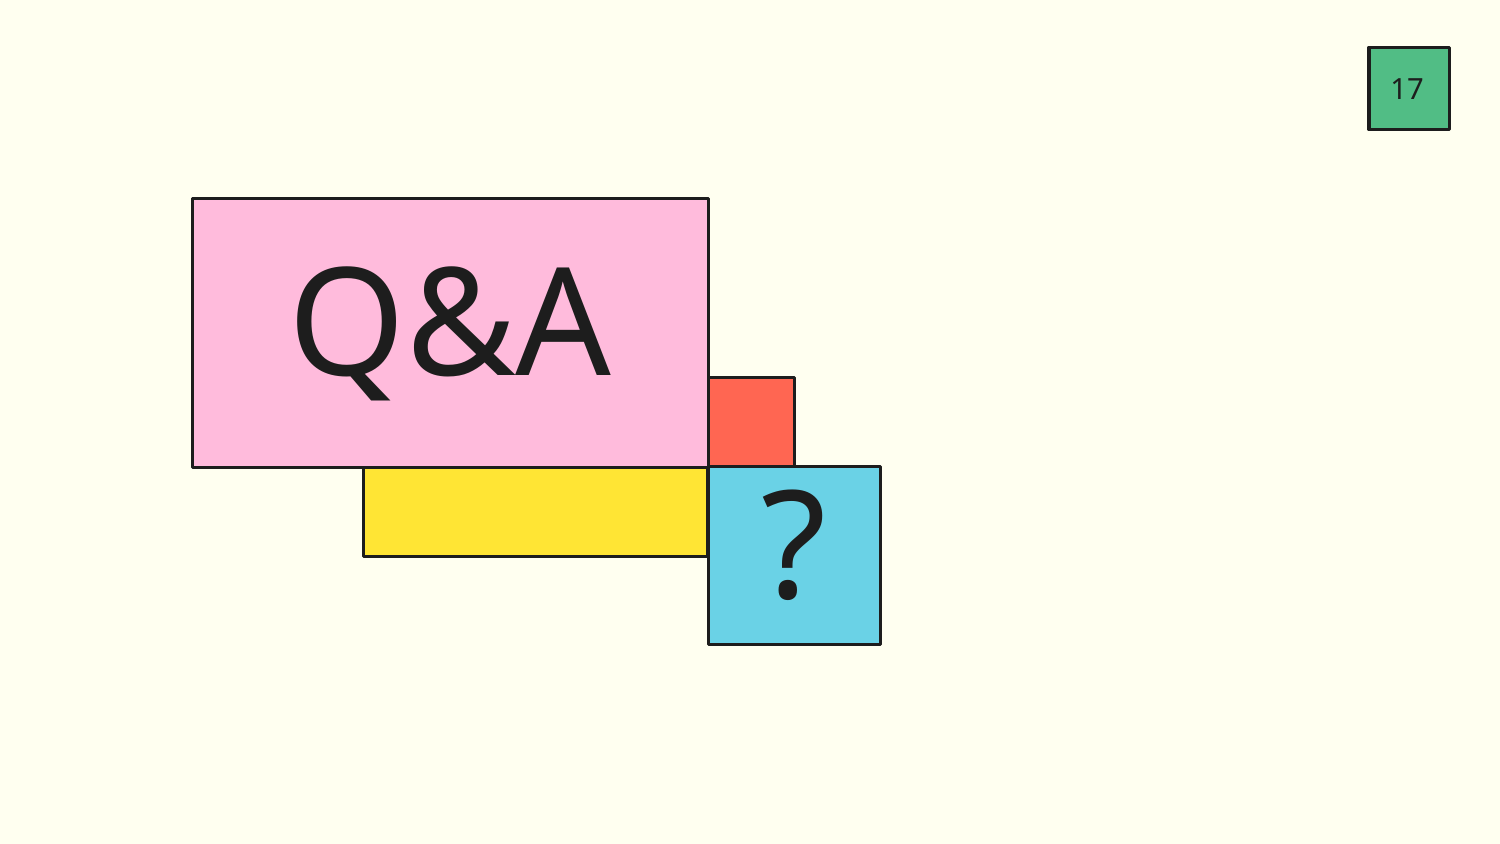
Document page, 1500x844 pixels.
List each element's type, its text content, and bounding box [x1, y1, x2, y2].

title ? [708, 466, 881, 645]
title Q&A [192, 198, 709, 468]
slide_number ‹#› [1367, 49, 1448, 132]
